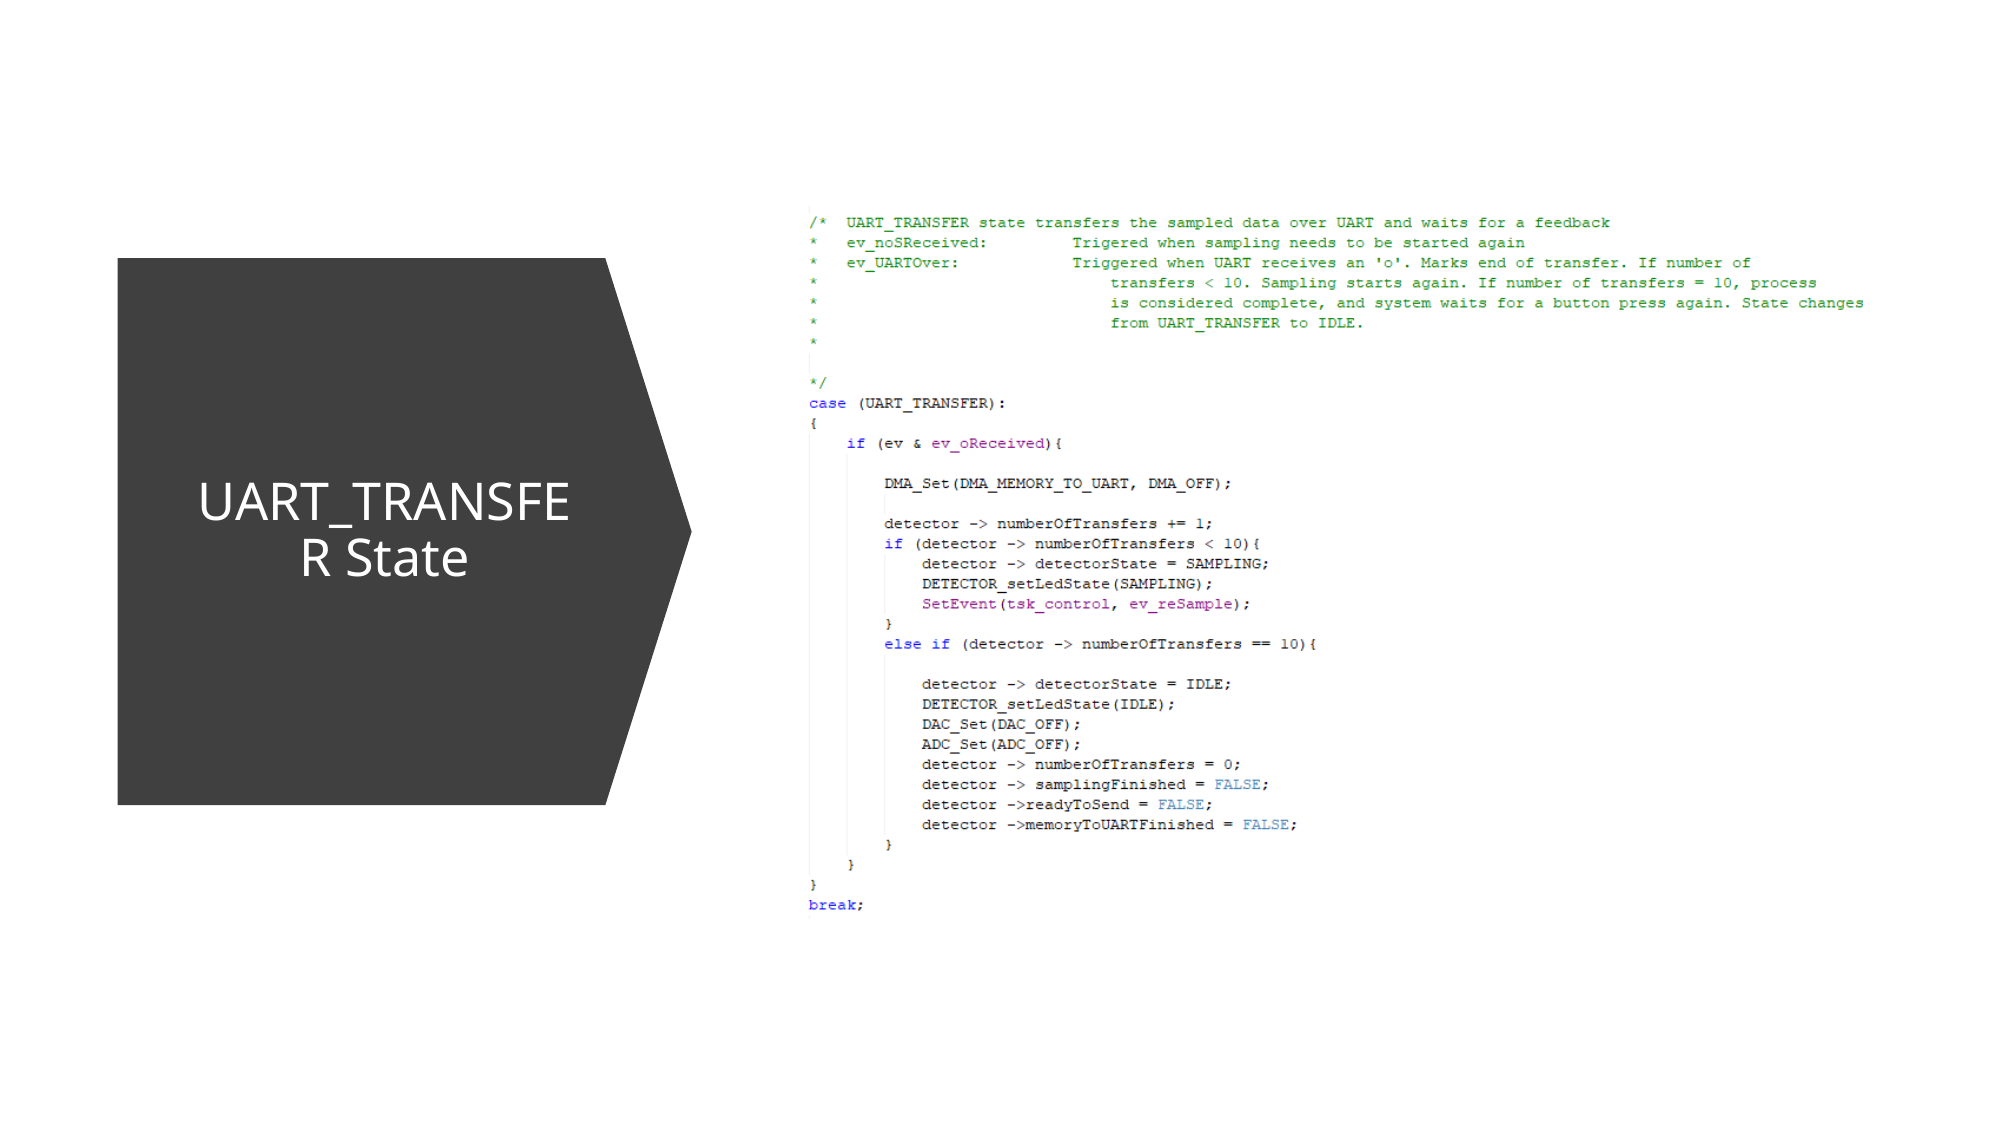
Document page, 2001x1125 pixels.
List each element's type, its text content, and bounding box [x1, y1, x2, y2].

title UART_TRANSFER State [168, 322, 601, 741]
text_box [116, 256, 694, 807]
picture [783, 205, 1897, 919]
